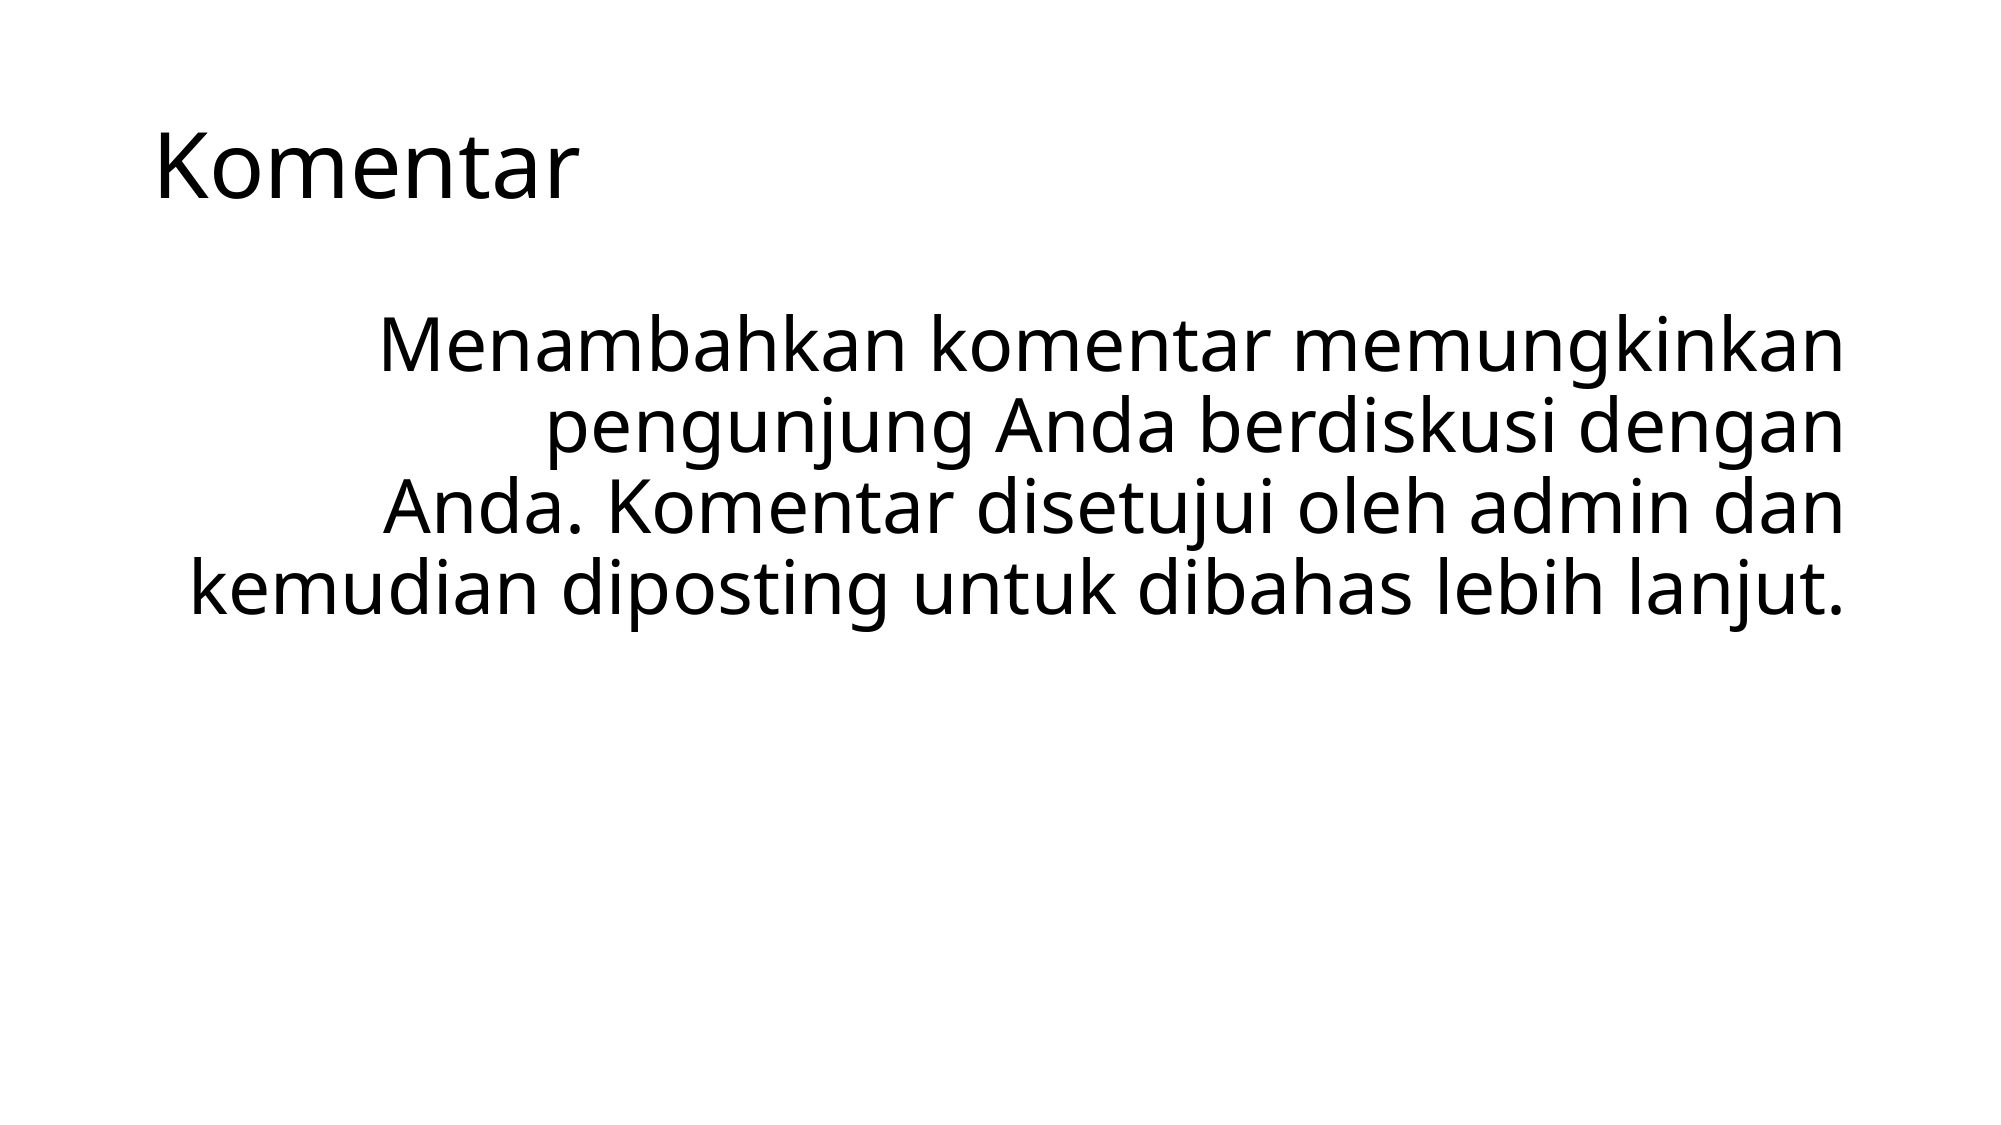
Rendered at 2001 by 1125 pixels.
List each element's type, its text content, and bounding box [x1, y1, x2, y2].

list Menambahkan komentar memungkinkan pengunjung Anda berdiskusi dengan Anda. Komentar disetujui oleh admin dan kemudian diposting untuk dibahas lebih lanjut. [137, 299, 1863, 1014]
title Komentar [137, 59, 1863, 278]
